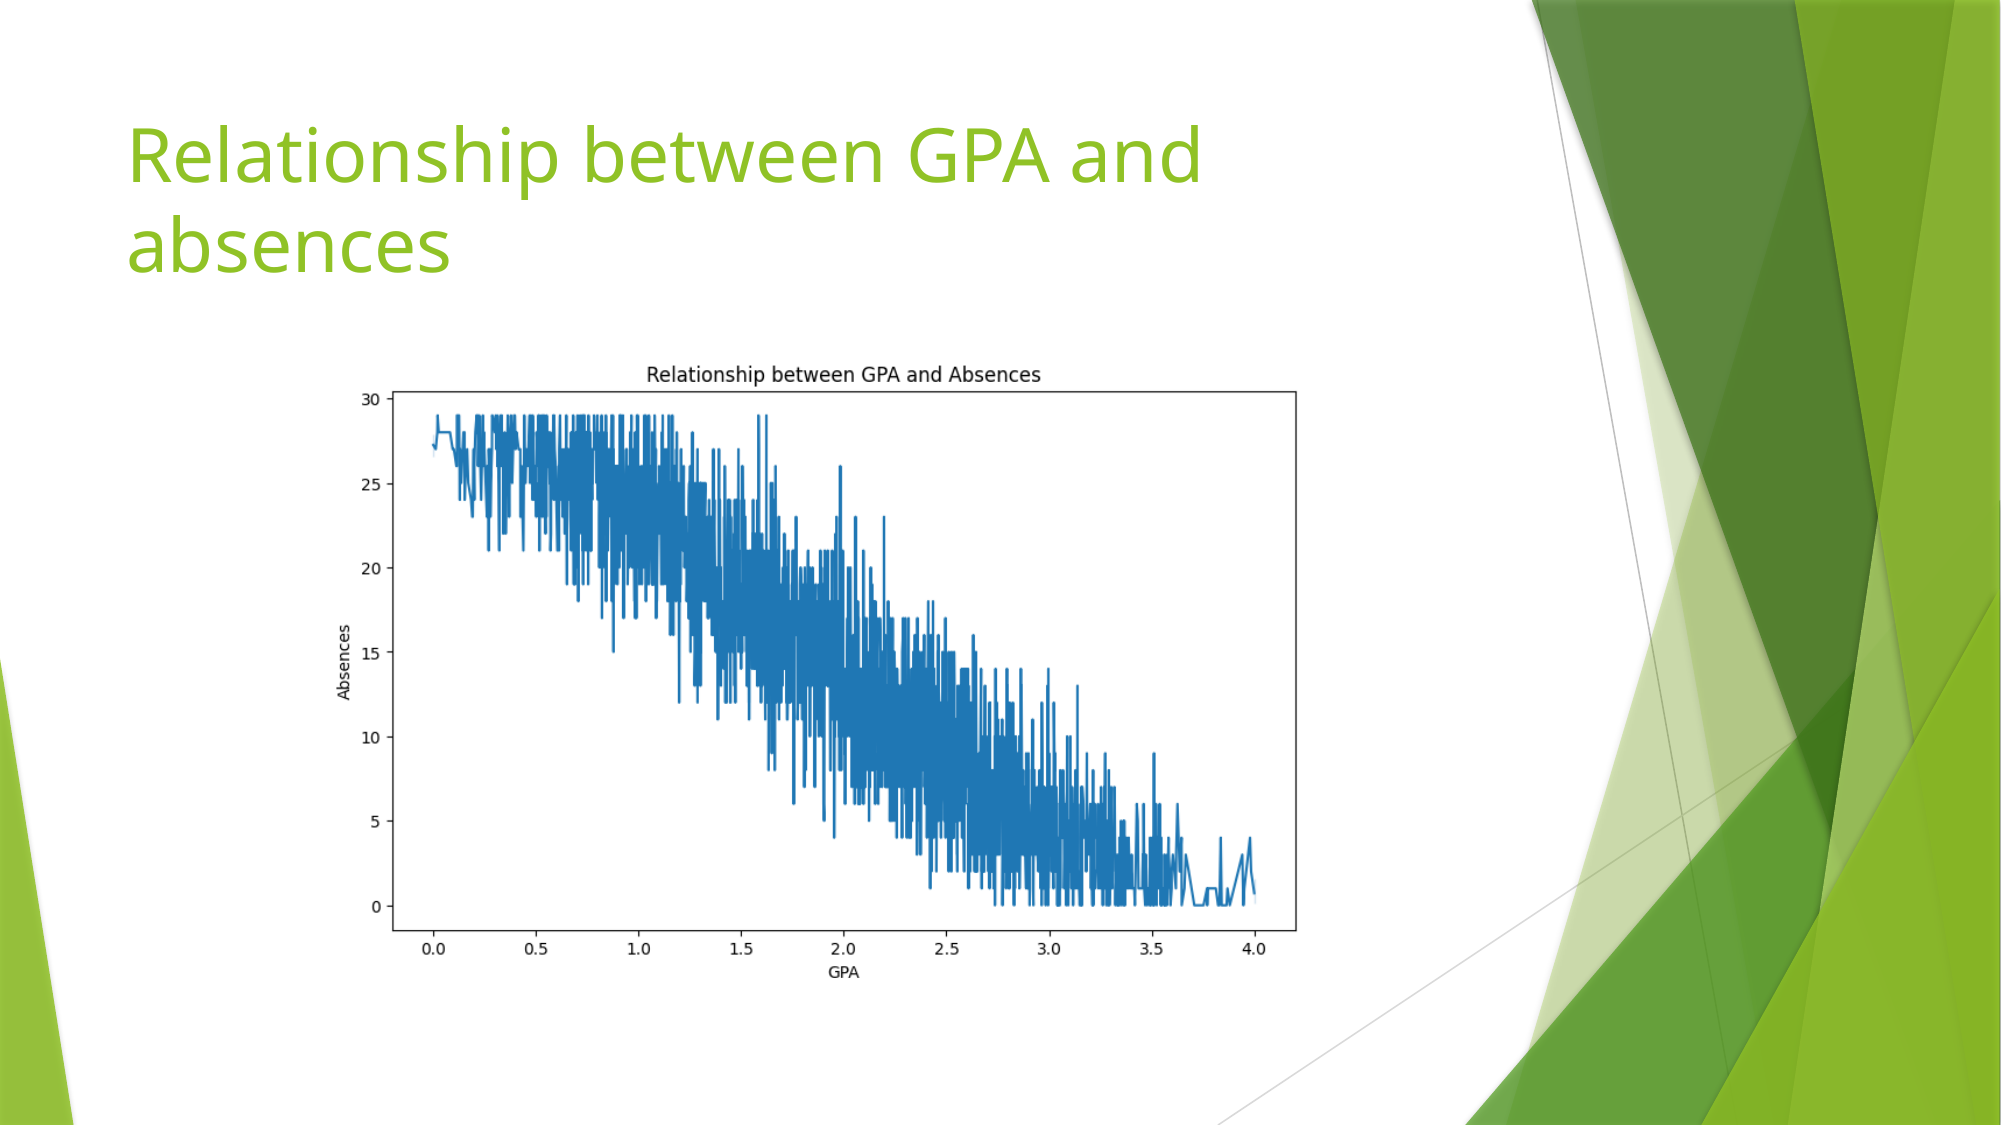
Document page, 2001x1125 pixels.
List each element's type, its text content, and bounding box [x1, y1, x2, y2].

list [326, 353, 1307, 992]
title Relationship between GPA and absences [111, 99, 1522, 317]
